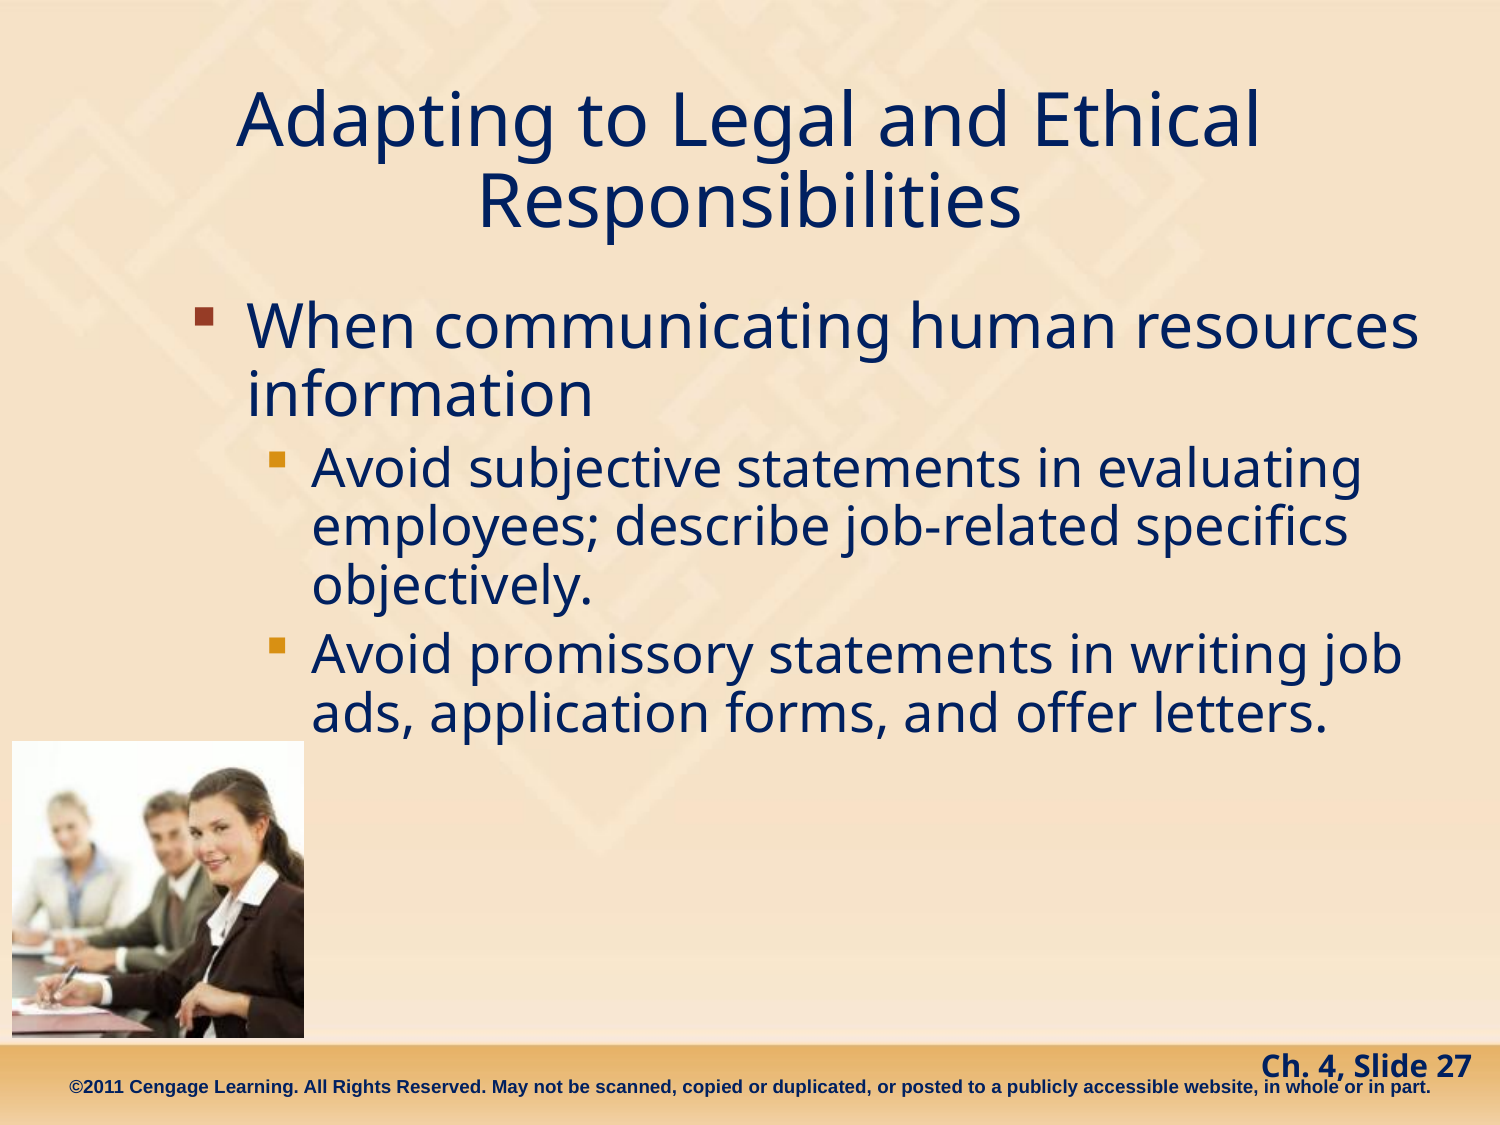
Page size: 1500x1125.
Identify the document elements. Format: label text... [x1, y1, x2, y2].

list When communicating human resources information Avoid subjective statements in evaluating employees; describe job-related specifics objectively. Avoid promissory statements in writing job ads, application forms, and offer letters. [174, 287, 1463, 988]
title Adapting to Legal and Ethical Responsibilities [37, 87, 1463, 238]
picture [0, 0, 1500, 1125]
